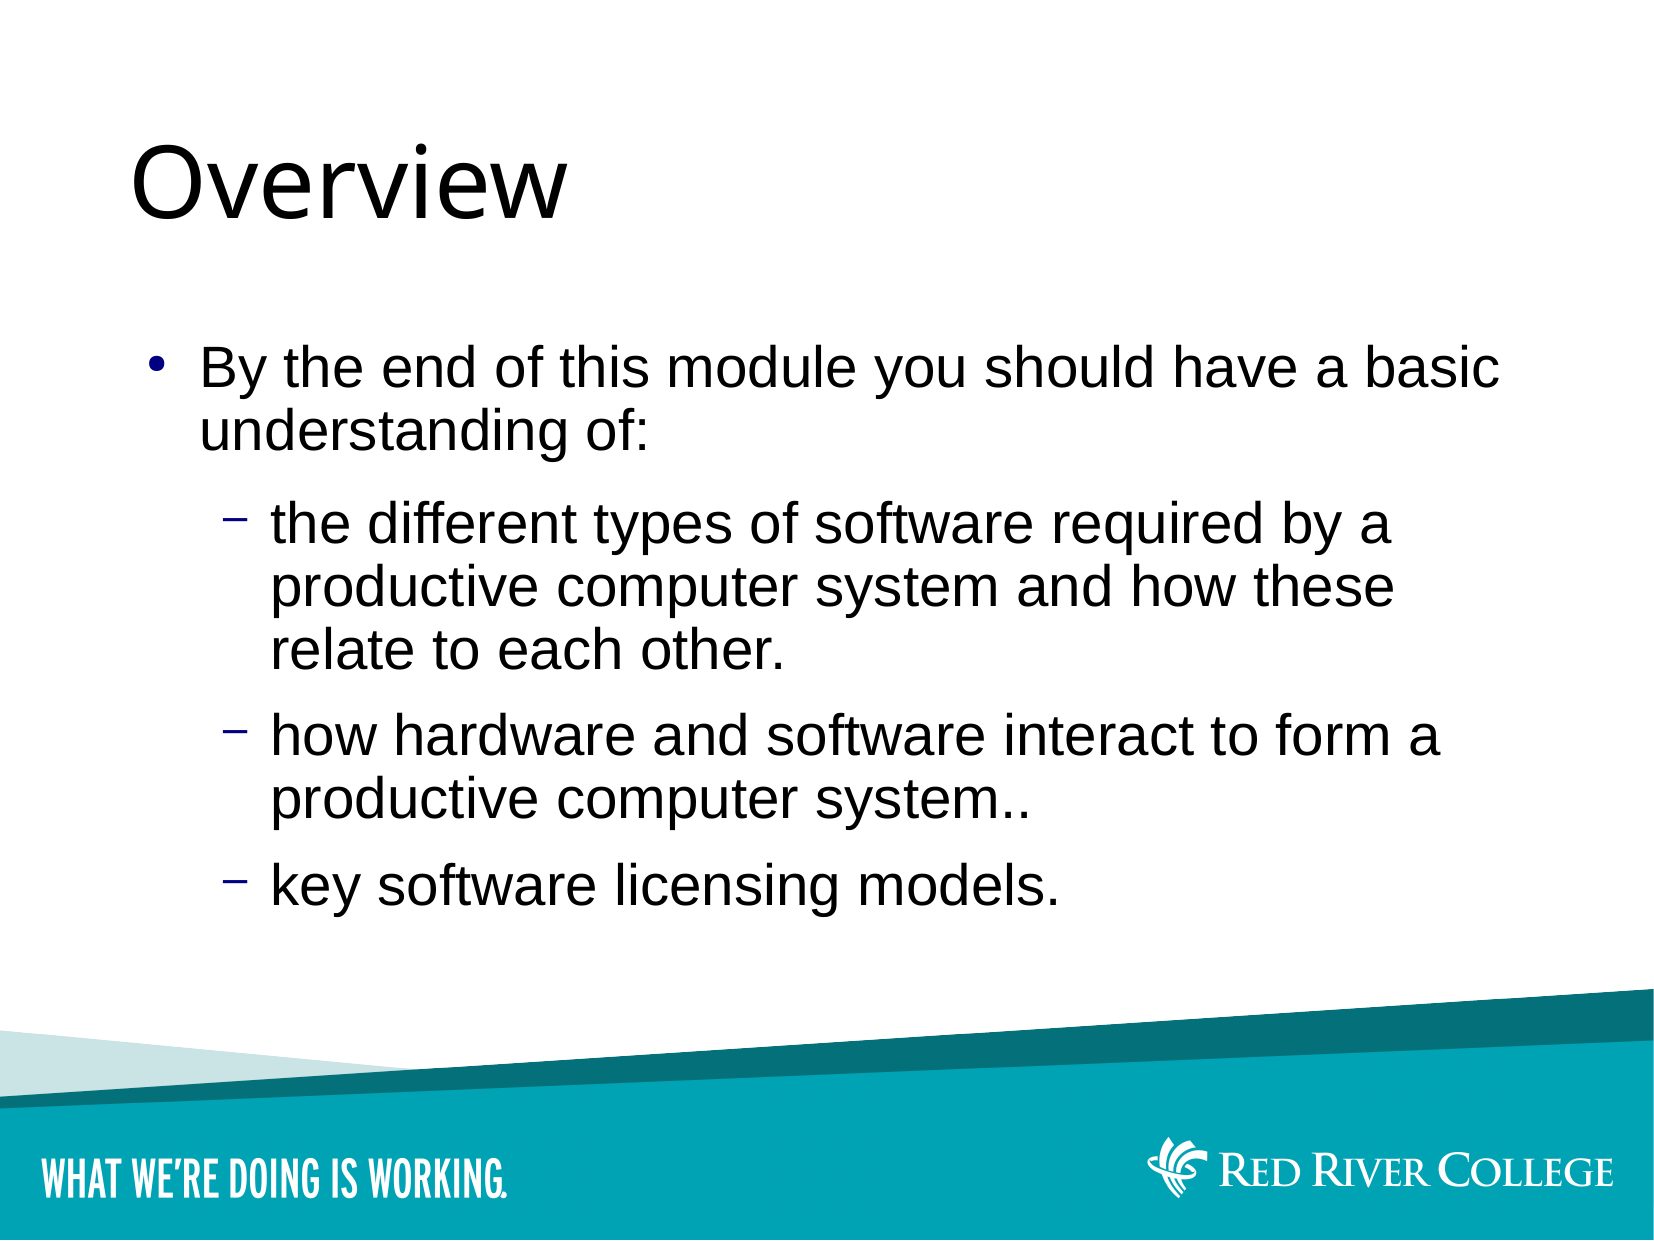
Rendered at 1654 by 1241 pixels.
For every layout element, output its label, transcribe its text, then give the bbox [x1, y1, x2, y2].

picture [0, 0, 1654, 1240]
list By the end of this module you should have a basic understanding of: the different types of software required by a productive computer system and how these relate to each other. how hardware and software interact to form a productive computer system.. key software licensing models. [113, 330, 1540, 1117]
title Overview [113, 66, 1540, 306]
